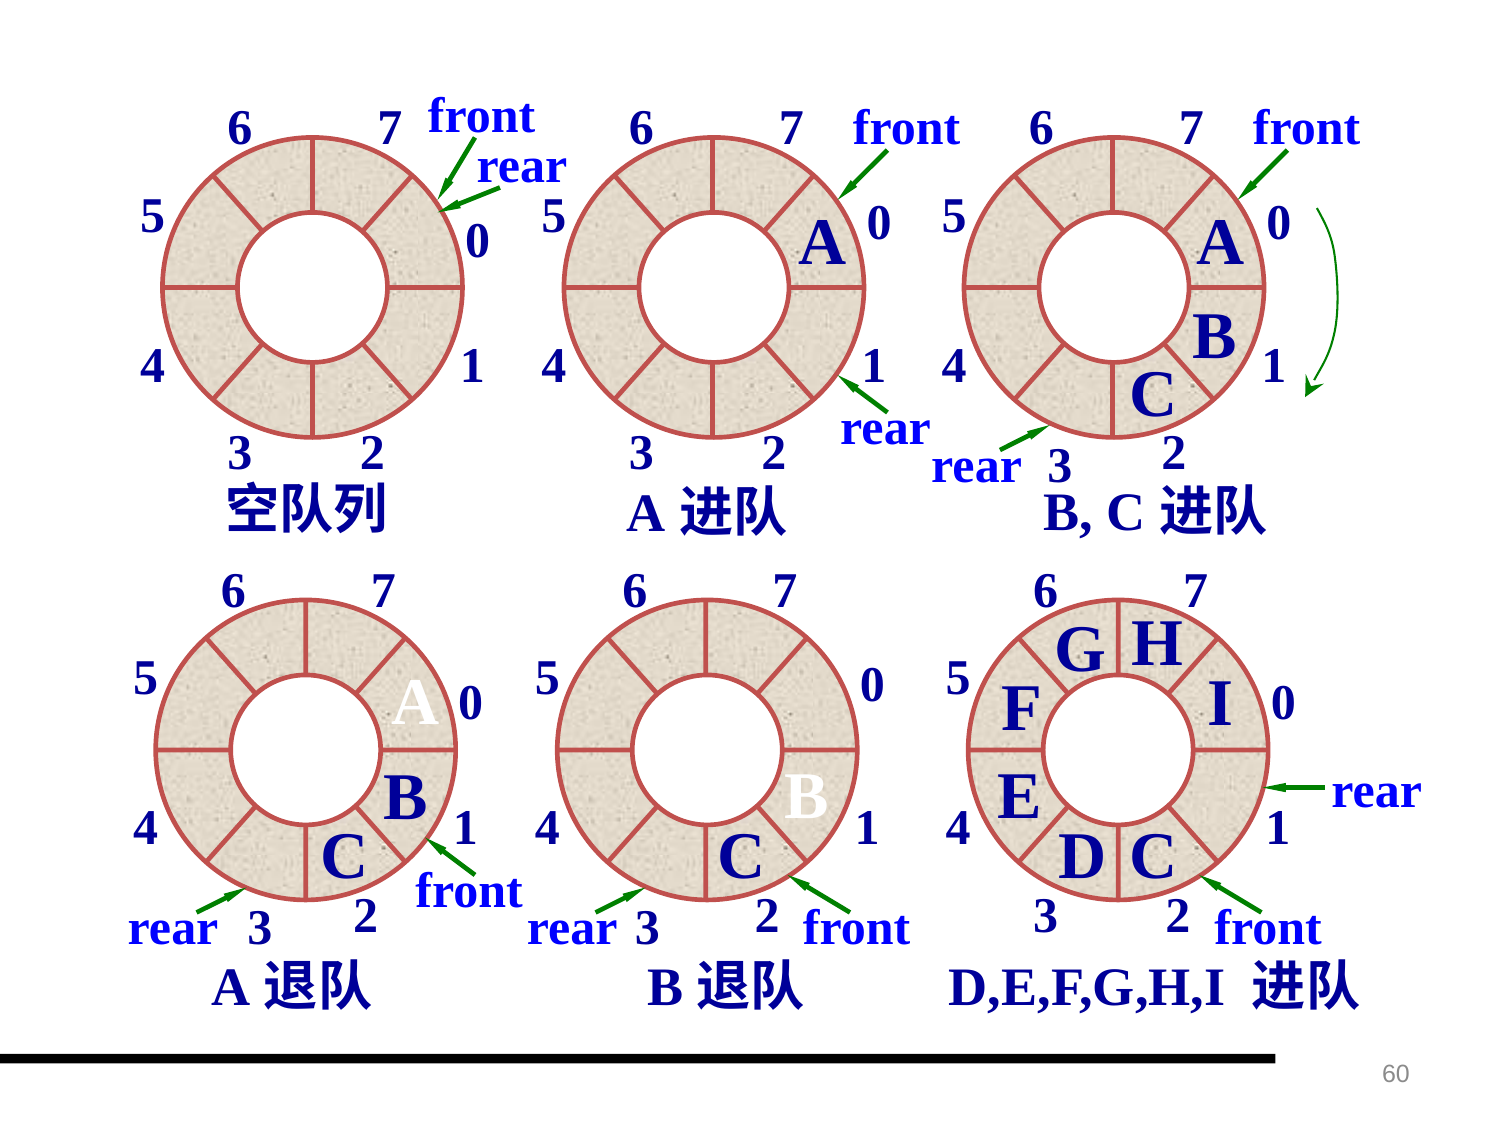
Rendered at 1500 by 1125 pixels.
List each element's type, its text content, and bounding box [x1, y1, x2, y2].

text_box 4 [125, 324, 180, 400]
text_box 0 [845, 644, 900, 719]
text_box [443, 738, 456, 750]
text_box 7 [764, 87, 819, 163]
text_box [1244, 163, 1275, 190]
text_box E [982, 744, 1057, 840]
text_box 0 [450, 200, 505, 275]
text_box 1 [839, 787, 895, 863]
text_box C [305, 804, 384, 900]
text_box [1113, 137, 1229, 251]
text_box [230, 674, 376, 825]
text_box rear [461, 124, 583, 200]
text_box rear [1316, 749, 1437, 825]
text_box 5 [926, 174, 982, 250]
text_box [1172, 751, 1269, 874]
text_box [964, 288, 1112, 438]
text_box B [769, 744, 845, 840]
text_box 1 [846, 324, 902, 387]
text_box 6 [1018, 549, 1074, 625]
text_box [968, 713, 986, 750]
text_box [782, 840, 828, 874]
text_box rear [113, 887, 234, 963]
text_box 3 [1037, 424, 1088, 468]
text_box 3 [234, 887, 288, 943]
text_box [1305, 208, 1338, 398]
text_box D [1043, 804, 1122, 899]
text_box [313, 288, 463, 438]
text_box 0 [455, 662, 499, 738]
text_box front [1238, 87, 1376, 163]
text_box 3 [614, 412, 669, 470]
text_box B, C进队 [1028, 468, 1283, 549]
text_box [1252, 288, 1265, 324]
text_box 2 [345, 412, 400, 466]
text_box [557, 751, 703, 900]
text_box 7 [355, 549, 411, 625]
text_box [787, 874, 851, 913]
text_box A退队 [197, 943, 388, 1024]
text_box 3 [212, 412, 268, 466]
text_box 0 [1255, 662, 1311, 738]
text_box 6 [614, 87, 669, 163]
text_box 1 [1246, 324, 1302, 400]
text_box F [986, 656, 1057, 752]
text_box 1 [445, 324, 500, 400]
text_box [1252, 257, 1265, 287]
text_box 6 [607, 549, 663, 625]
text_box 5 [125, 174, 180, 250]
text_box 7 [362, 87, 418, 163]
text_box 4 [520, 787, 575, 863]
text_box [999, 424, 1051, 451]
text_box 2 [338, 874, 393, 950]
text_box [162, 288, 312, 438]
text_box D,E,F,G,H,I 进队 [933, 943, 1376, 1024]
text_box [713, 288, 864, 438]
text_box [713, 137, 829, 258]
text_box [964, 137, 1112, 287]
text_box [761, 794, 769, 804]
text_box A [1181, 190, 1260, 286]
text_box front [413, 74, 551, 150]
text_box [196, 887, 247, 913]
text_box 6 [1014, 87, 1069, 163]
text_box [998, 840, 1043, 874]
text_box [1057, 795, 1065, 804]
text_box [155, 599, 418, 750]
text_box [1039, 212, 1181, 363]
text_box 空队列 [210, 466, 403, 547]
text_box 2 [1150, 874, 1206, 943]
text_box rear [825, 387, 947, 463]
text_box [428, 841, 444, 849]
text_box [1262, 783, 1325, 792]
text_box B退队 [632, 943, 820, 1024]
text_box [1193, 379, 1233, 412]
text_box [595, 887, 646, 913]
text_box [844, 163, 875, 190]
text_box 6 [205, 549, 261, 625]
text_box 4 [926, 324, 982, 400]
text_box H [1116, 591, 1198, 687]
text_box [1198, 625, 1230, 650]
text_box [563, 137, 712, 438]
text_box C [1114, 342, 1193, 438]
text_box front [788, 887, 926, 963]
text_box front [400, 849, 538, 925]
text_box I [1193, 650, 1249, 746]
text_box [557, 599, 858, 750]
text_box [359, 794, 368, 804]
text_box A进队 [612, 470, 803, 550]
text_box A [784, 190, 862, 286]
text_box 0 [1253, 181, 1307, 257]
text_box 5 [526, 200, 582, 250]
text_box [632, 674, 782, 825]
text_box 7 [757, 549, 813, 625]
text_box A [376, 650, 455, 746]
text_box 2 [739, 874, 795, 943]
text_box [1161, 687, 1193, 737]
text_box 4 [526, 324, 582, 400]
text_box C [703, 804, 782, 900]
text_box 1 [1250, 787, 1306, 863]
text_box [162, 137, 312, 287]
text_box 6 [212, 87, 268, 163]
text_box 1 [438, 787, 493, 849]
text_box [437, 187, 500, 213]
text_box [837, 375, 888, 413]
text_box 3 [1018, 874, 1074, 943]
text_box [437, 160, 461, 200]
text_box 2 [1146, 412, 1202, 468]
text_box 3 [633, 887, 675, 943]
text_box [1194, 676, 1269, 750]
text_box C [1114, 804, 1193, 900]
text_box [443, 751, 456, 787]
text_box 0 [450, 199, 465, 204]
text_box [638, 212, 789, 363]
text_box 4 [930, 787, 986, 863]
text_box [968, 751, 982, 787]
text_box B [1177, 284, 1252, 379]
text_box [237, 212, 388, 363]
text_box 5 [520, 637, 575, 713]
slide_number 60 [1074, 1042, 1425, 1103]
text_box front [1199, 887, 1337, 963]
text_box 5 [118, 637, 174, 713]
text_box 5 [930, 637, 986, 713]
text_box [1167, 330, 1177, 342]
text_box [845, 751, 858, 787]
text_box G [1039, 597, 1122, 693]
text_box rear [916, 424, 1037, 500]
text_box [384, 841, 425, 874]
text_box rear [512, 887, 633, 963]
text_box 2 [746, 412, 802, 470]
text_box [155, 751, 305, 900]
text_box [1057, 693, 1067, 705]
text_box 4 [118, 787, 174, 863]
text_box [1198, 874, 1262, 913]
text_box 7 [1168, 549, 1224, 625]
text_box 0 [853, 181, 907, 257]
text_box B [368, 745, 443, 841]
text_box [1001, 625, 1039, 656]
text_box [313, 137, 463, 287]
text_box front [838, 87, 976, 163]
text_box 7 [1164, 87, 1219, 163]
text_box [1057, 687, 1194, 804]
